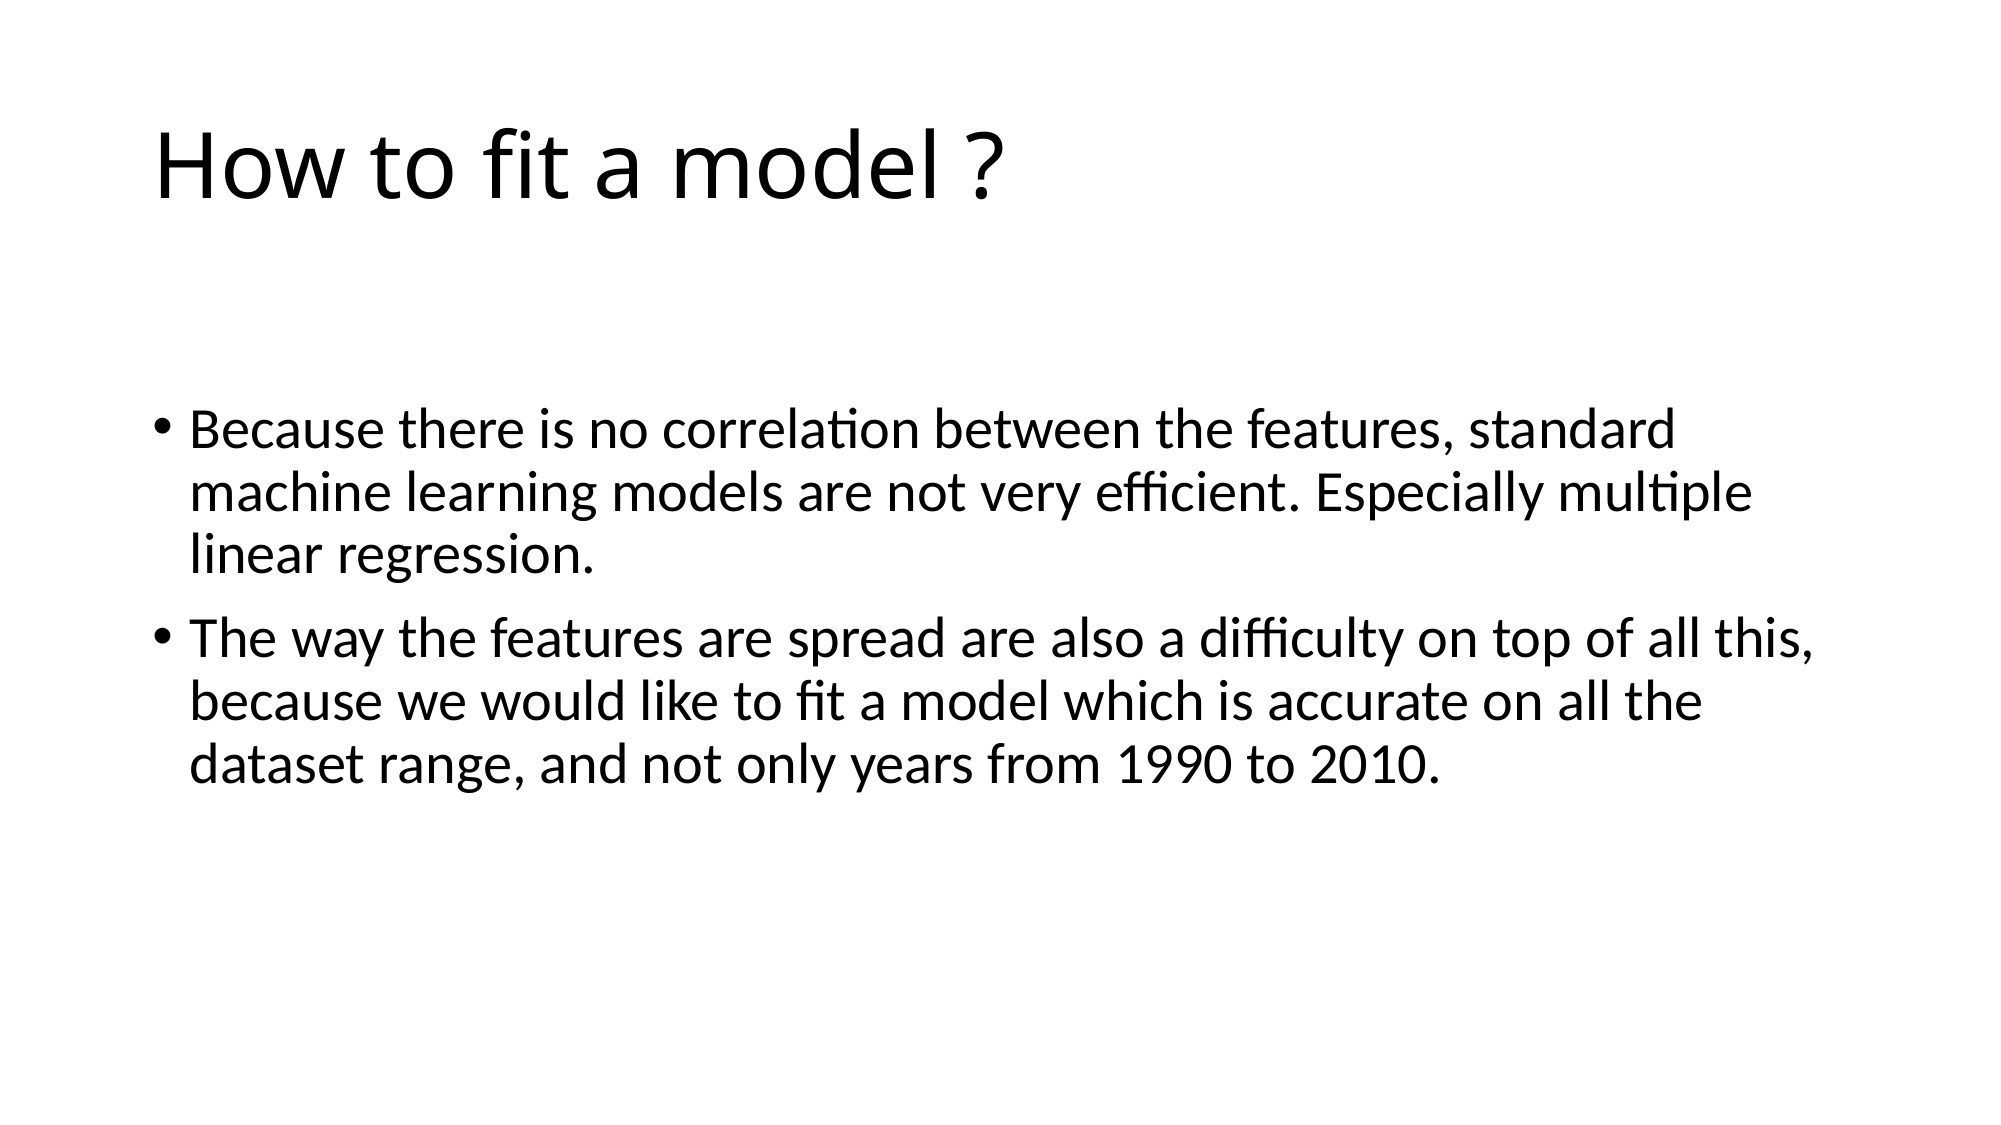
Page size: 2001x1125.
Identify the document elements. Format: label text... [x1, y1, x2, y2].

title How to fit a model ? [137, 59, 1863, 278]
list Because there is no correlation between the features, standard machine learning models are not very efficient. Especially multiple linear regression. The way the features are spread are also a difficulty on top of all this, because we would like to fit a model which is accurate on all the dataset range, and not only years from 1990 to 2010. [137, 299, 1863, 1014]
